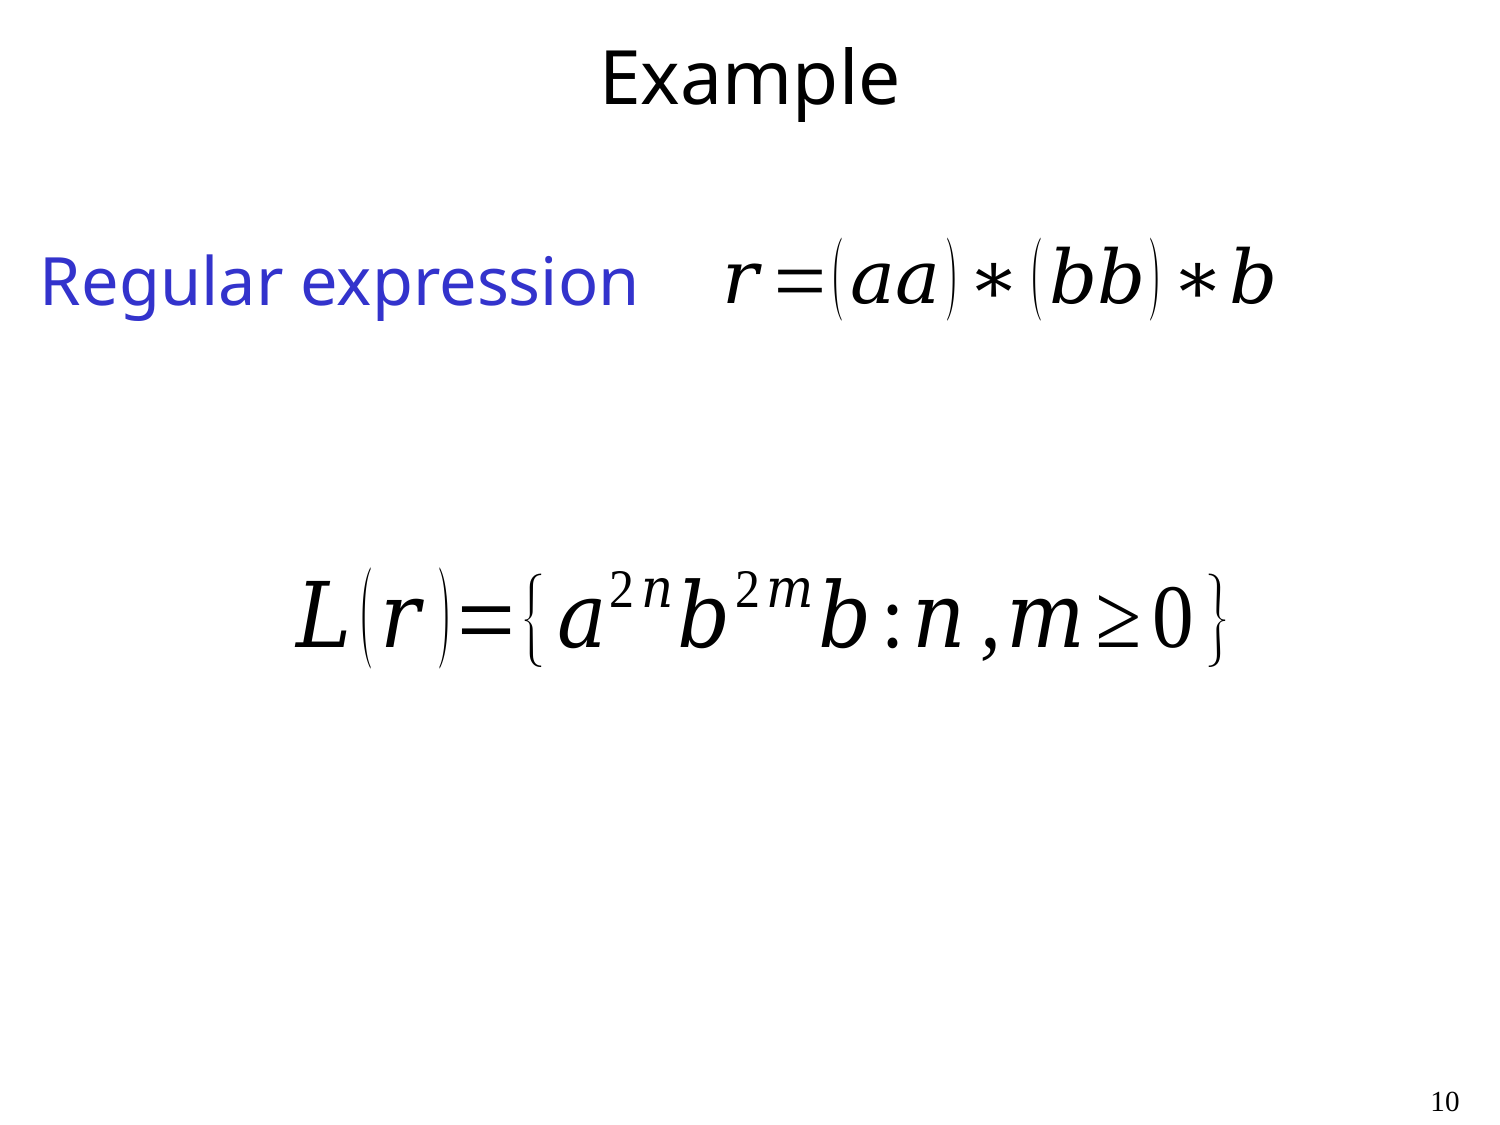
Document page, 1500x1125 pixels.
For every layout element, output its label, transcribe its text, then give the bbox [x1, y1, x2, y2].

title Example [24, 24, 1476, 126]
slide_number 10 [1162, 1074, 1476, 1125]
list Regular expression [24, 137, 1476, 1038]
